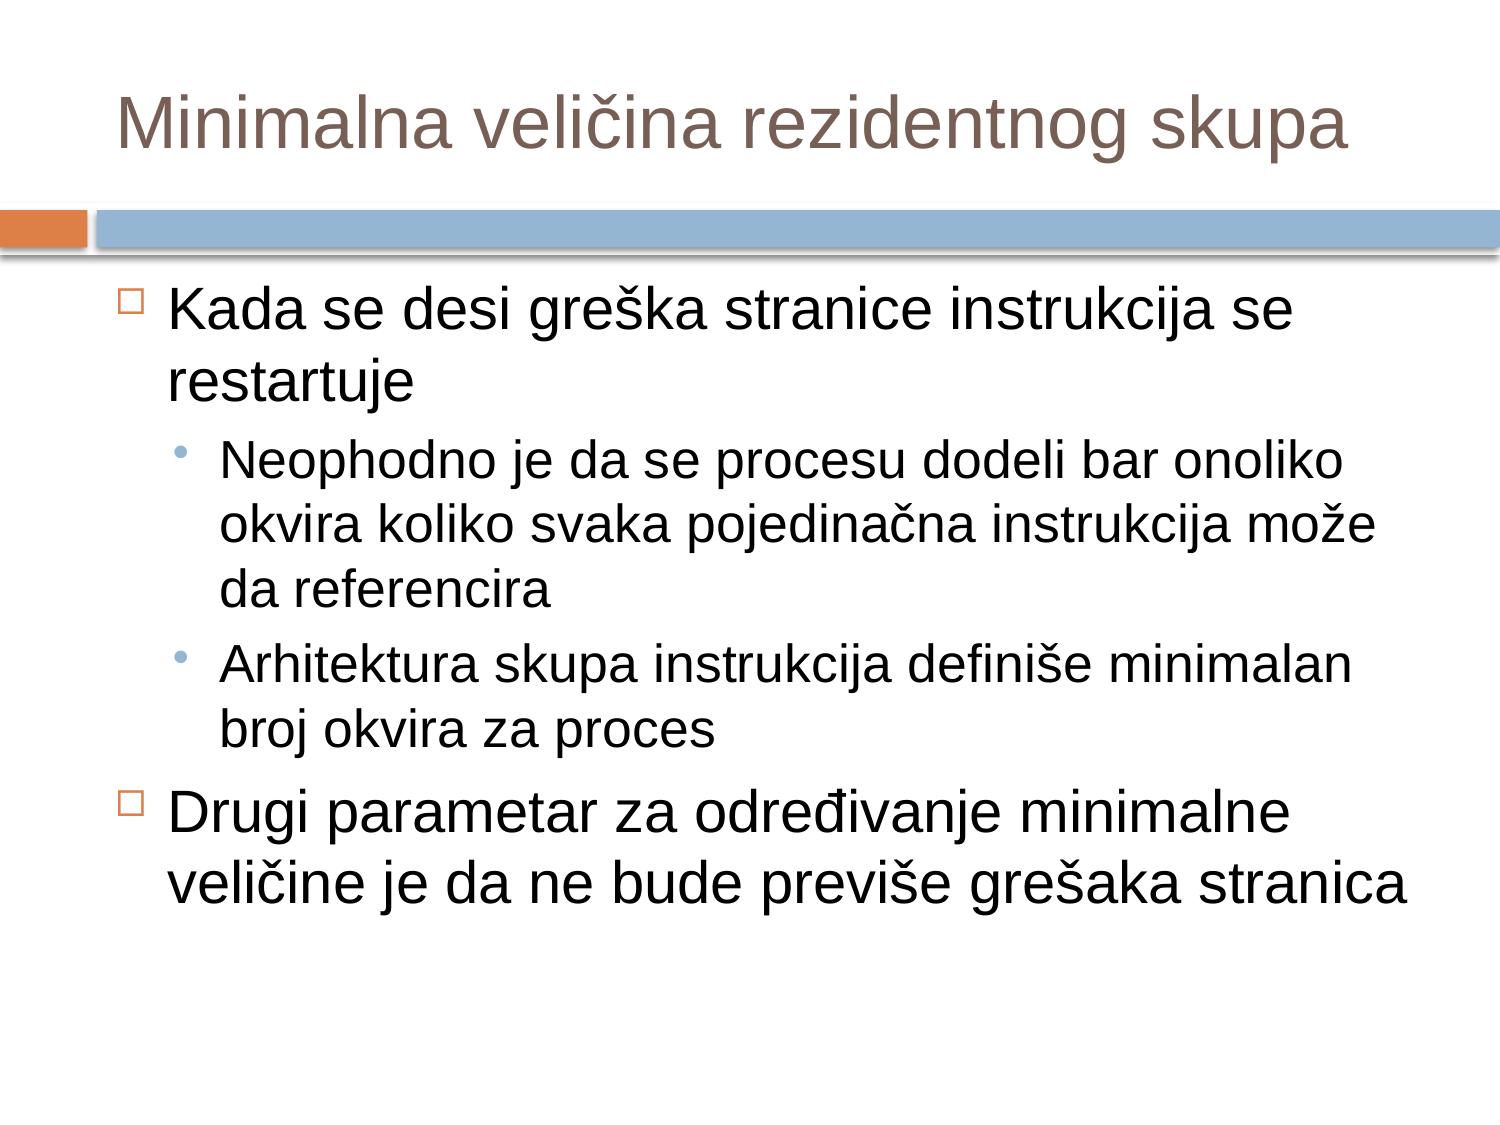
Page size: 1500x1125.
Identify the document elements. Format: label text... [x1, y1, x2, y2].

title Minimalna veličina rezidentnog skupa [100, 37, 1438, 200]
list Kada se desi greška stranice instrukcija se restartuje Neophodno je da se procesu dodeli bar onoliko okvira koliko svaka pojedinačna instrukcija može da referencira Arhitektura skupa instrukcija definiše minimalan broj okvira za proces Drugi parametar za određivanje minimalne veličine je da ne bude previše grešaka stranica [100, 262, 1438, 1000]
